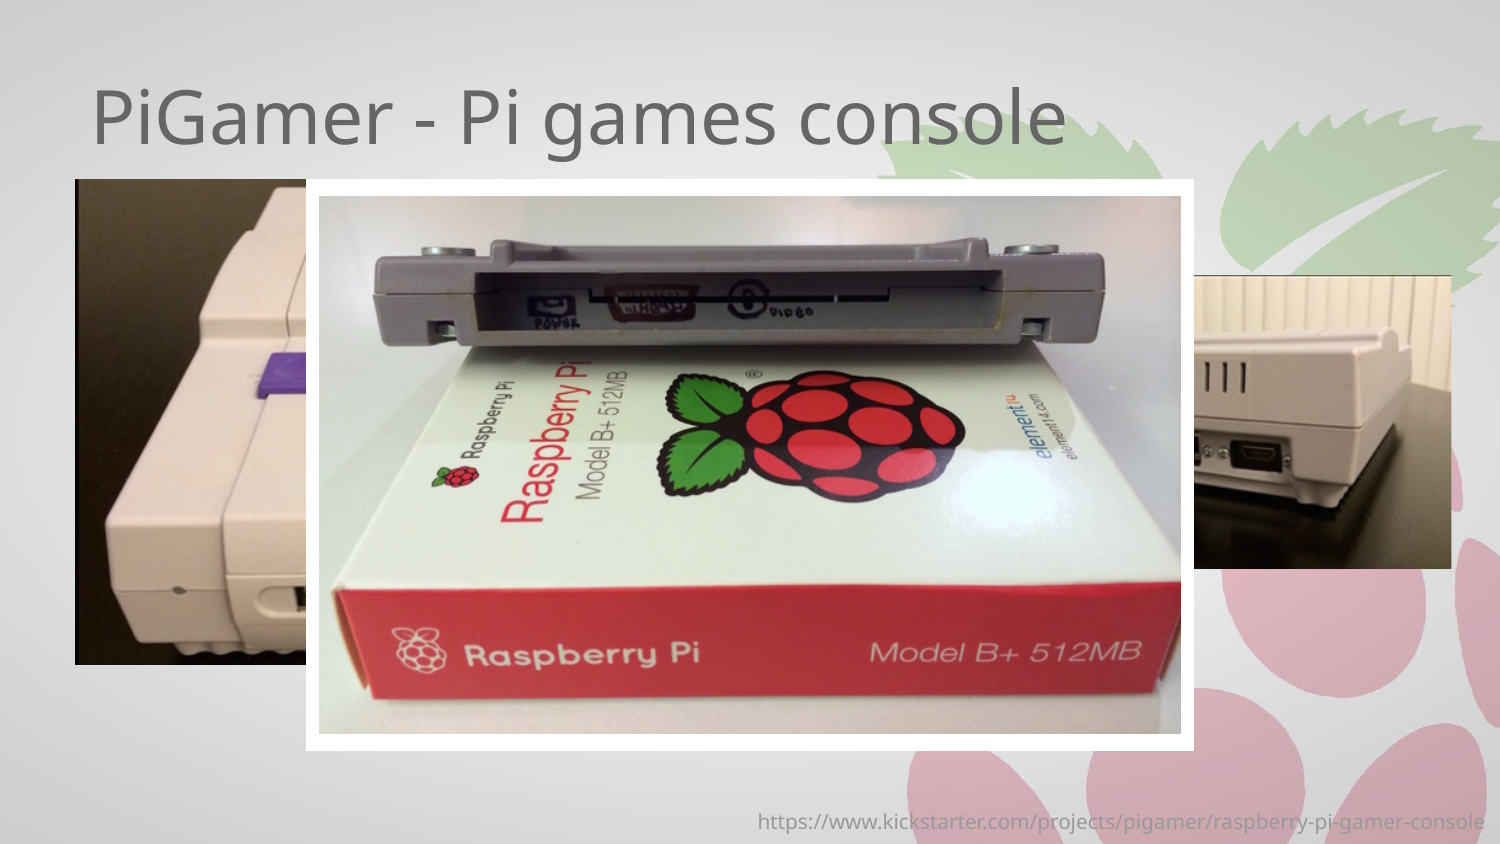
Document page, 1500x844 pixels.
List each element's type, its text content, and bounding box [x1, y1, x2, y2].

title PiGamer - Pi games console [75, 33, 1425, 175]
text_box https://www.kickstarter.com/projects/pigamer/raspberry-pi-gamer-console [255, 793, 1500, 844]
picture [0, 0, 1500, 844]
